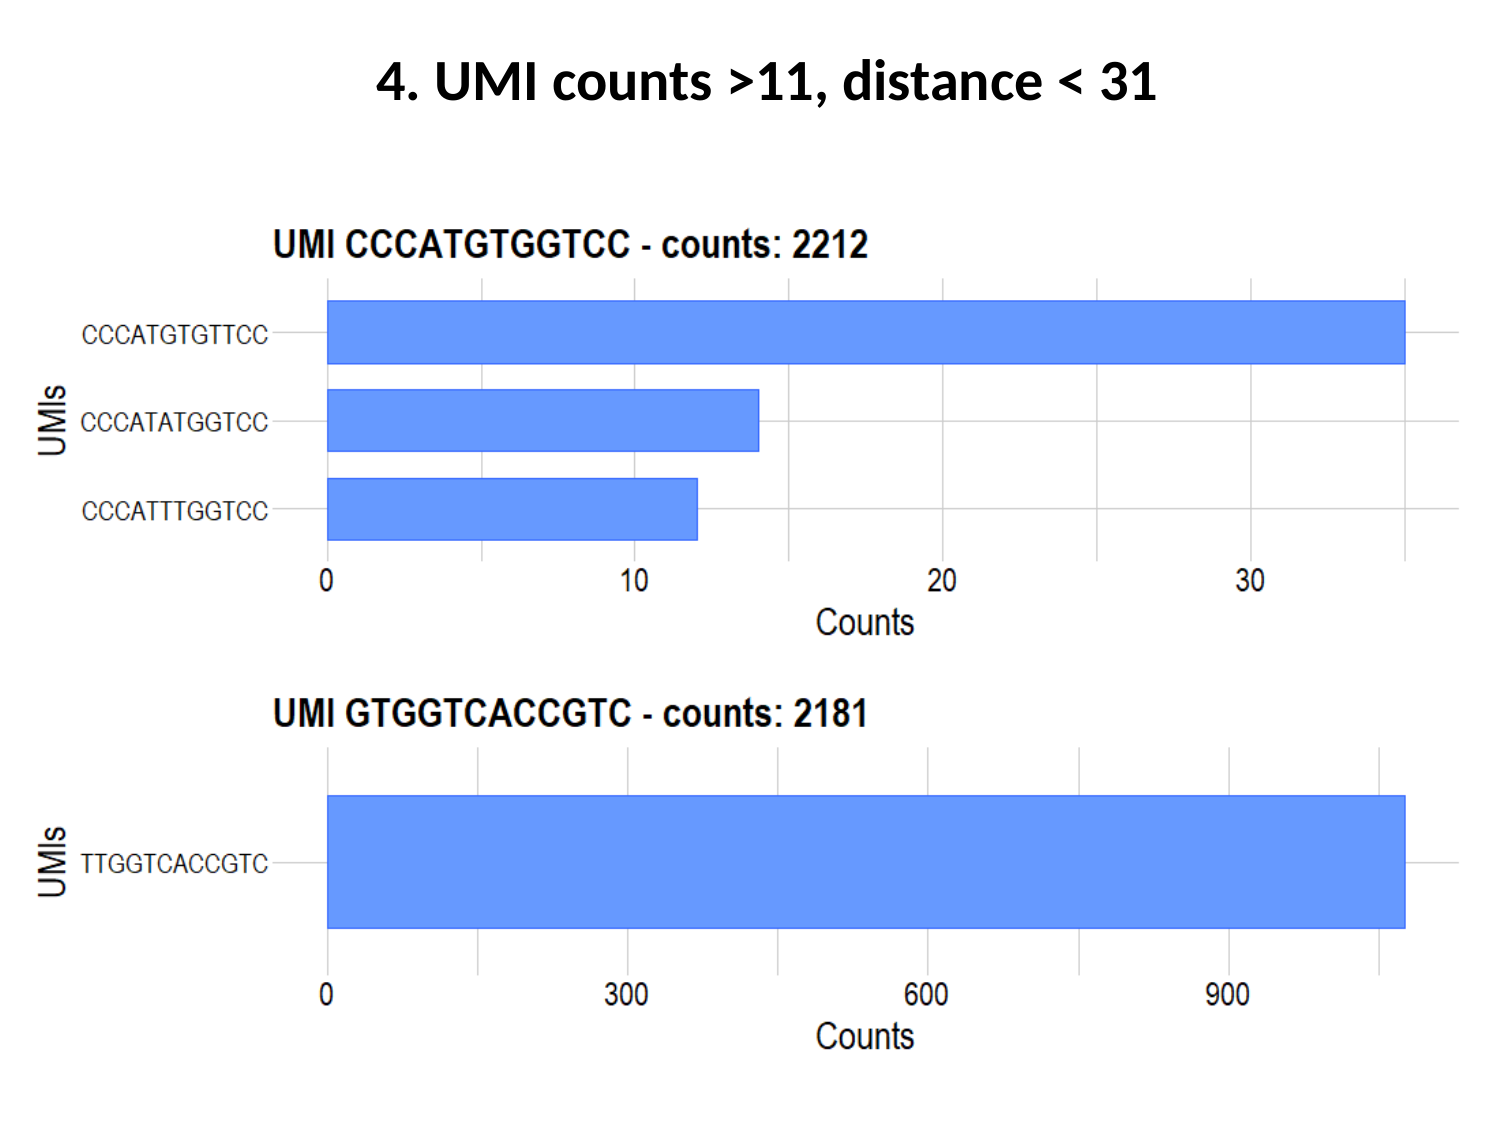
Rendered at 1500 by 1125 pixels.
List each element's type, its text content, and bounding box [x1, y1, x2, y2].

picture [0, 187, 1500, 1093]
text_box 4. UMI counts >11, distance < 31 [234, 35, 1301, 120]
